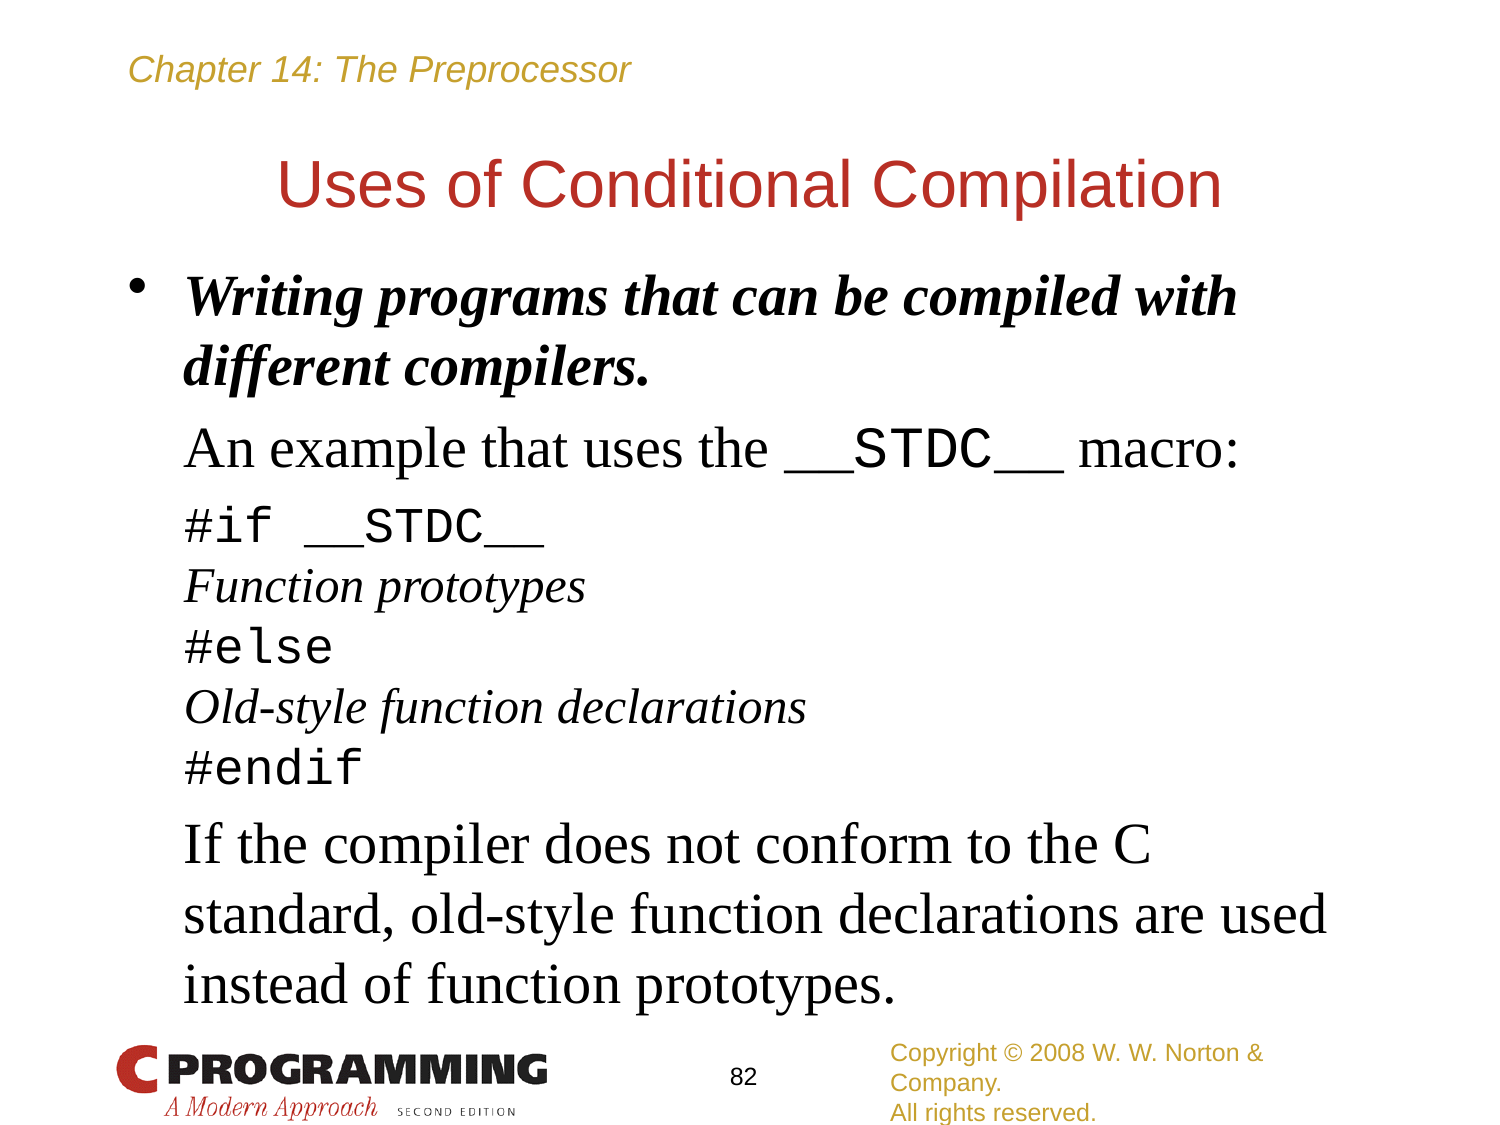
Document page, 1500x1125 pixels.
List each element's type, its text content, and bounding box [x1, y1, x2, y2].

picture [112, 1041, 550, 1123]
footer Copyright © 2008 W. W. Norton & Company. All rights reserved. [874, 1043, 1388, 1119]
slide_number 82 [687, 1049, 801, 1101]
list Writing programs that can be compiled with different compilers. An example that uses the __STDC__ macro: #if __STDC__ Function prototypes #else Old-style function declarations #endif If the compiler does not conform to the C standard, old-style function declarations are used instead of function prototypes. [112, 249, 1388, 1038]
title Uses of Conditional Compilation [112, 125, 1388, 238]
